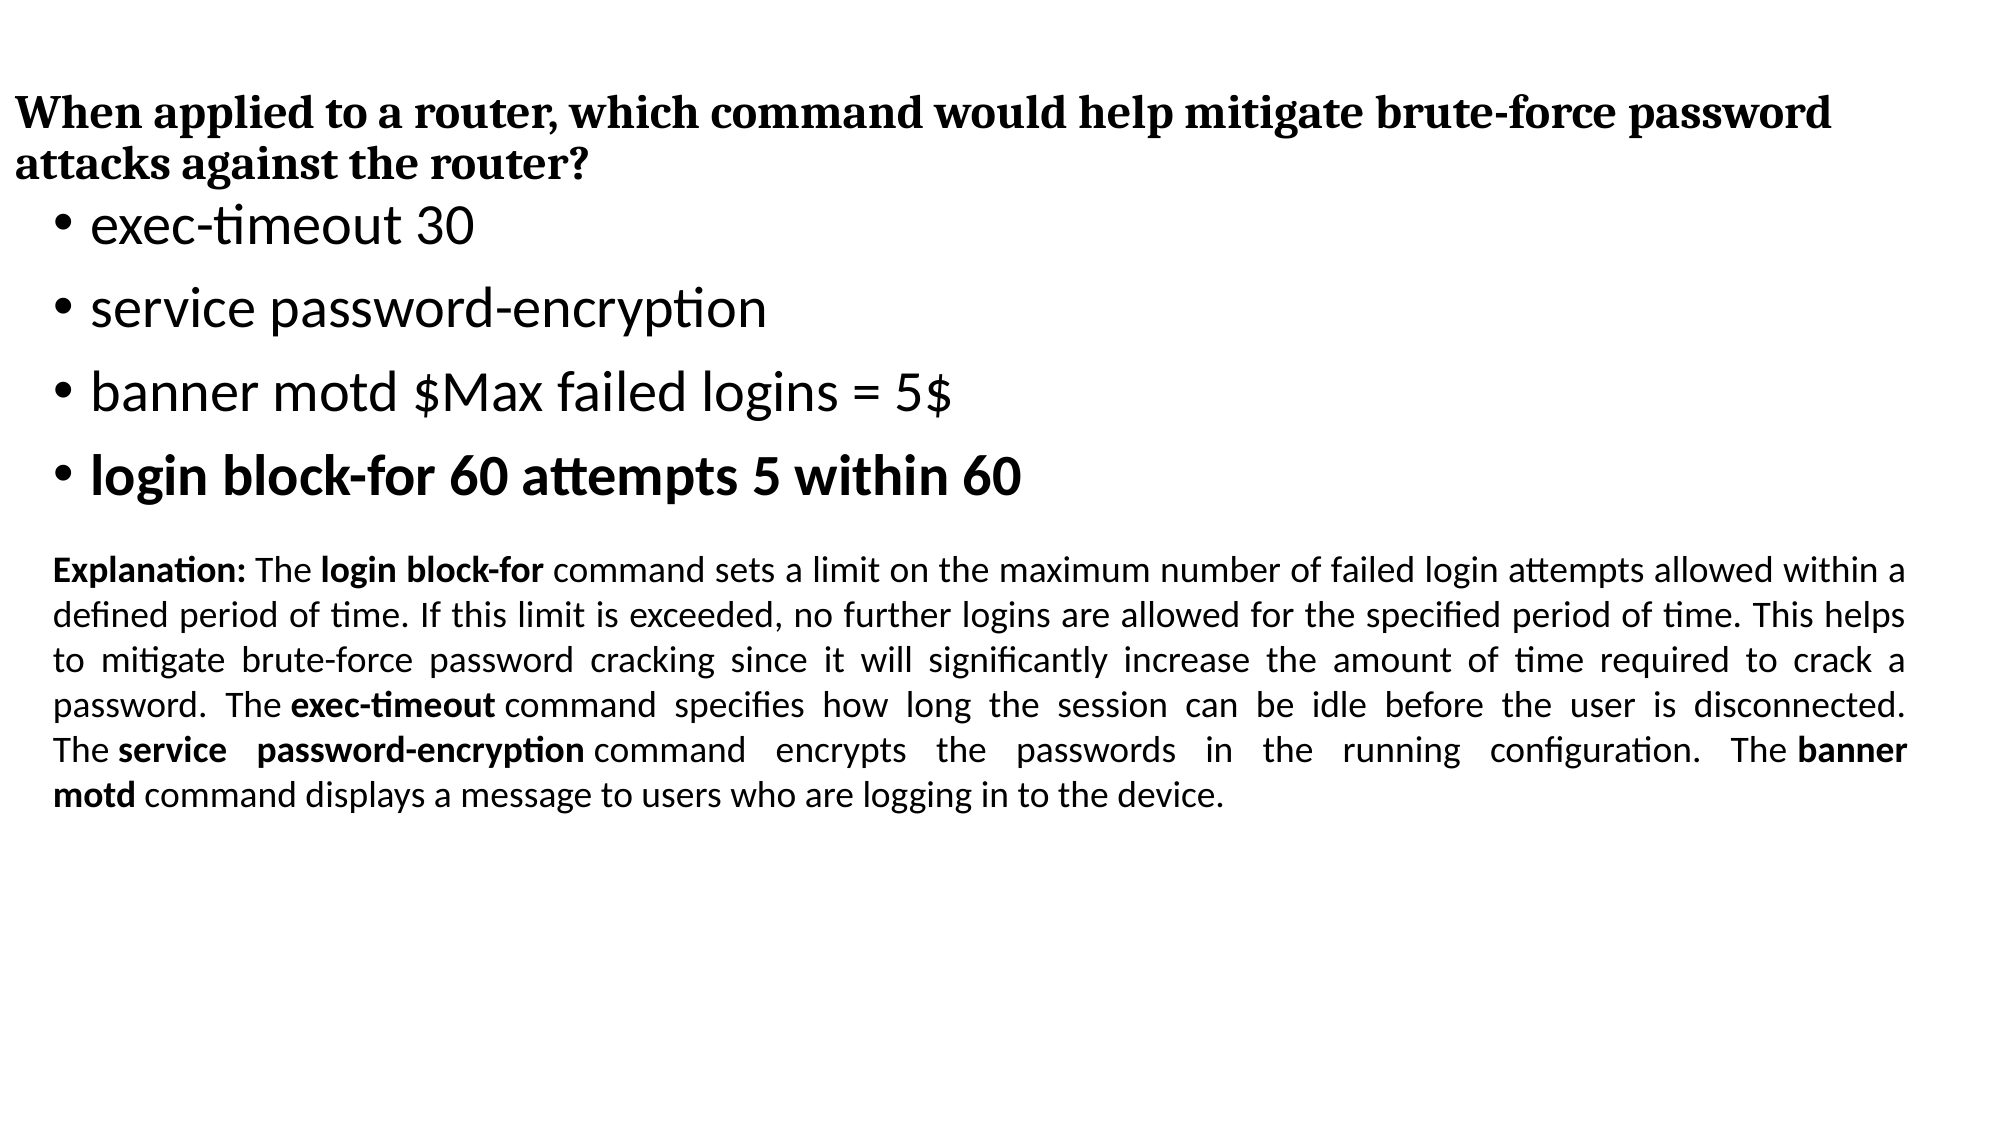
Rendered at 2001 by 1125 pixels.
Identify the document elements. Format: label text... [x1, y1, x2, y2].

list exec-timeout 30 service password-encryption banner motd $Max failed logins = 5$ login block-for 60 attempts 5 within 60 [38, 186, 1923, 538]
text_box Explanation: The login block-for command sets a limit on the maximum number of failed login attempts allowed within a defined period of time. If this limit is exceeded, no further logins are allowed for the specified period of time. This helps to mitigate brute-force password cracking since it will significantly increase the amount of time required to crack a password. The exec-timeout command specifies how long the session can be idle before the user is disconnected. The service password-encryption command encrypts the passwords in the running configuration. The banner motd command displays a message to users who are logging in to the device. [38, 538, 1923, 823]
title When applied to a router, which command would help mitigate brute-force password attacks against the router? [0, 0, 2000, 278]
